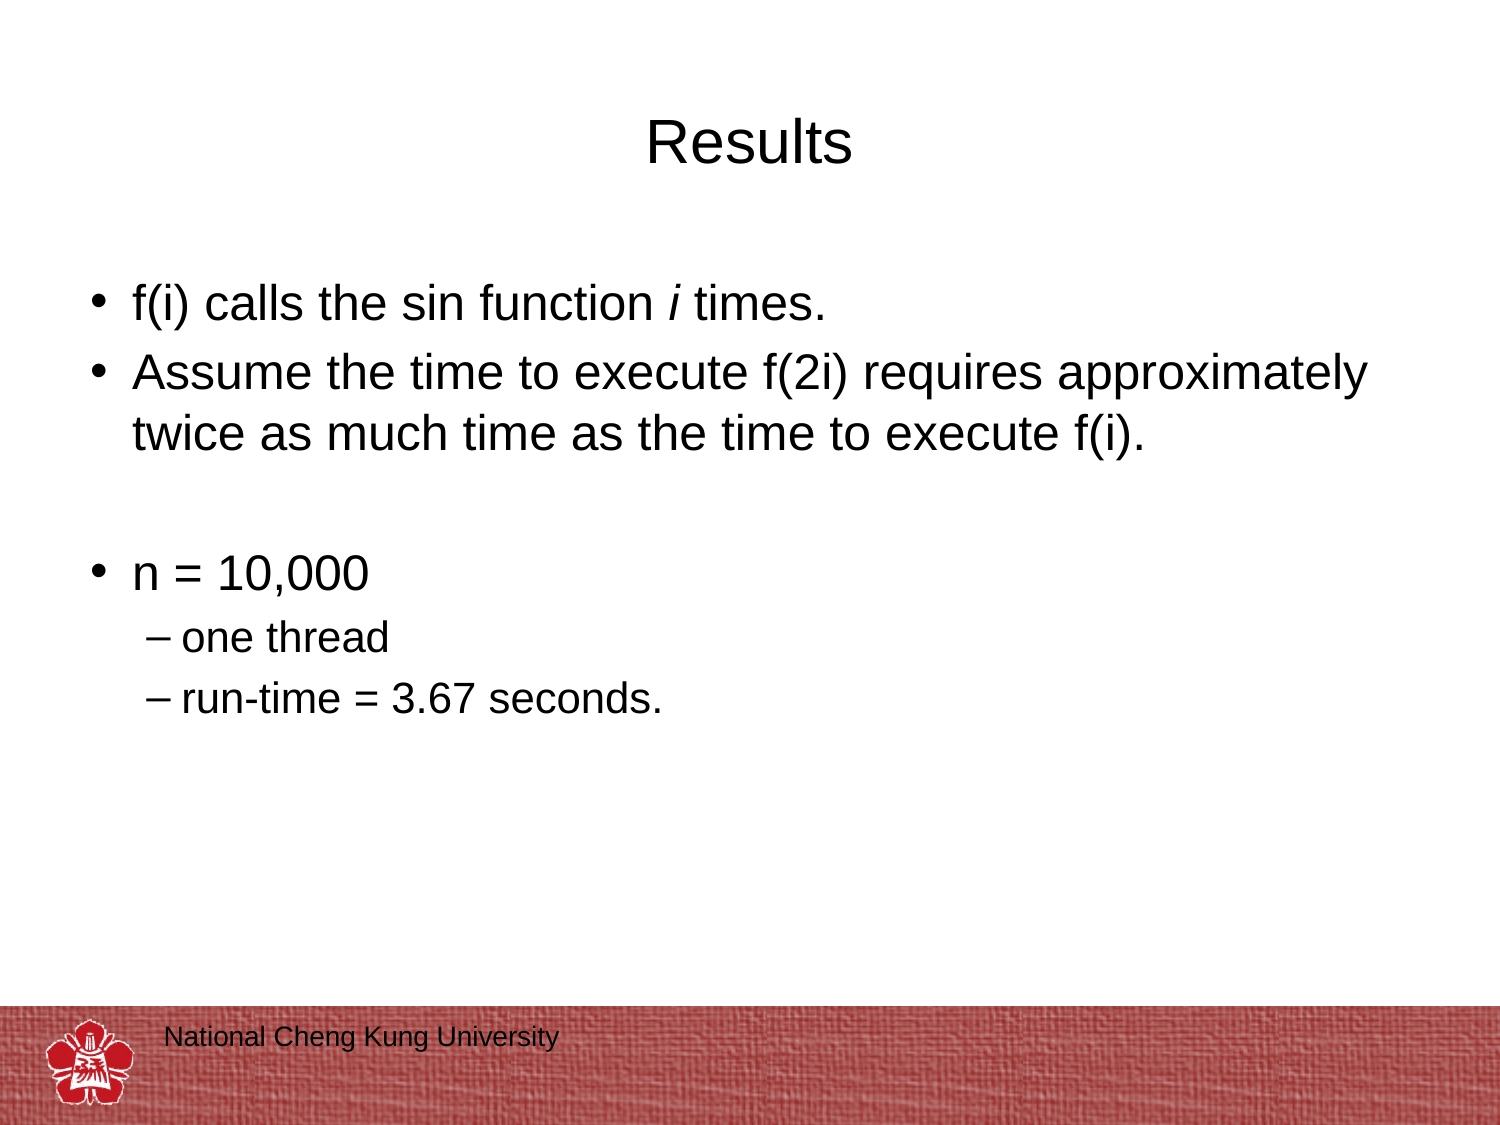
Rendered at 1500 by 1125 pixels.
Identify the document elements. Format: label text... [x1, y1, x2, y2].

picture [29, 1006, 148, 1125]
title Results [75, 45, 1425, 233]
list f(i) calls the sin function i times. Assume the time to execute f(2i) requires approximately twice as much time as the time to execute f(i). n = 10,000 one thread run-time = 3.67 seconds. [75, 262, 1425, 988]
